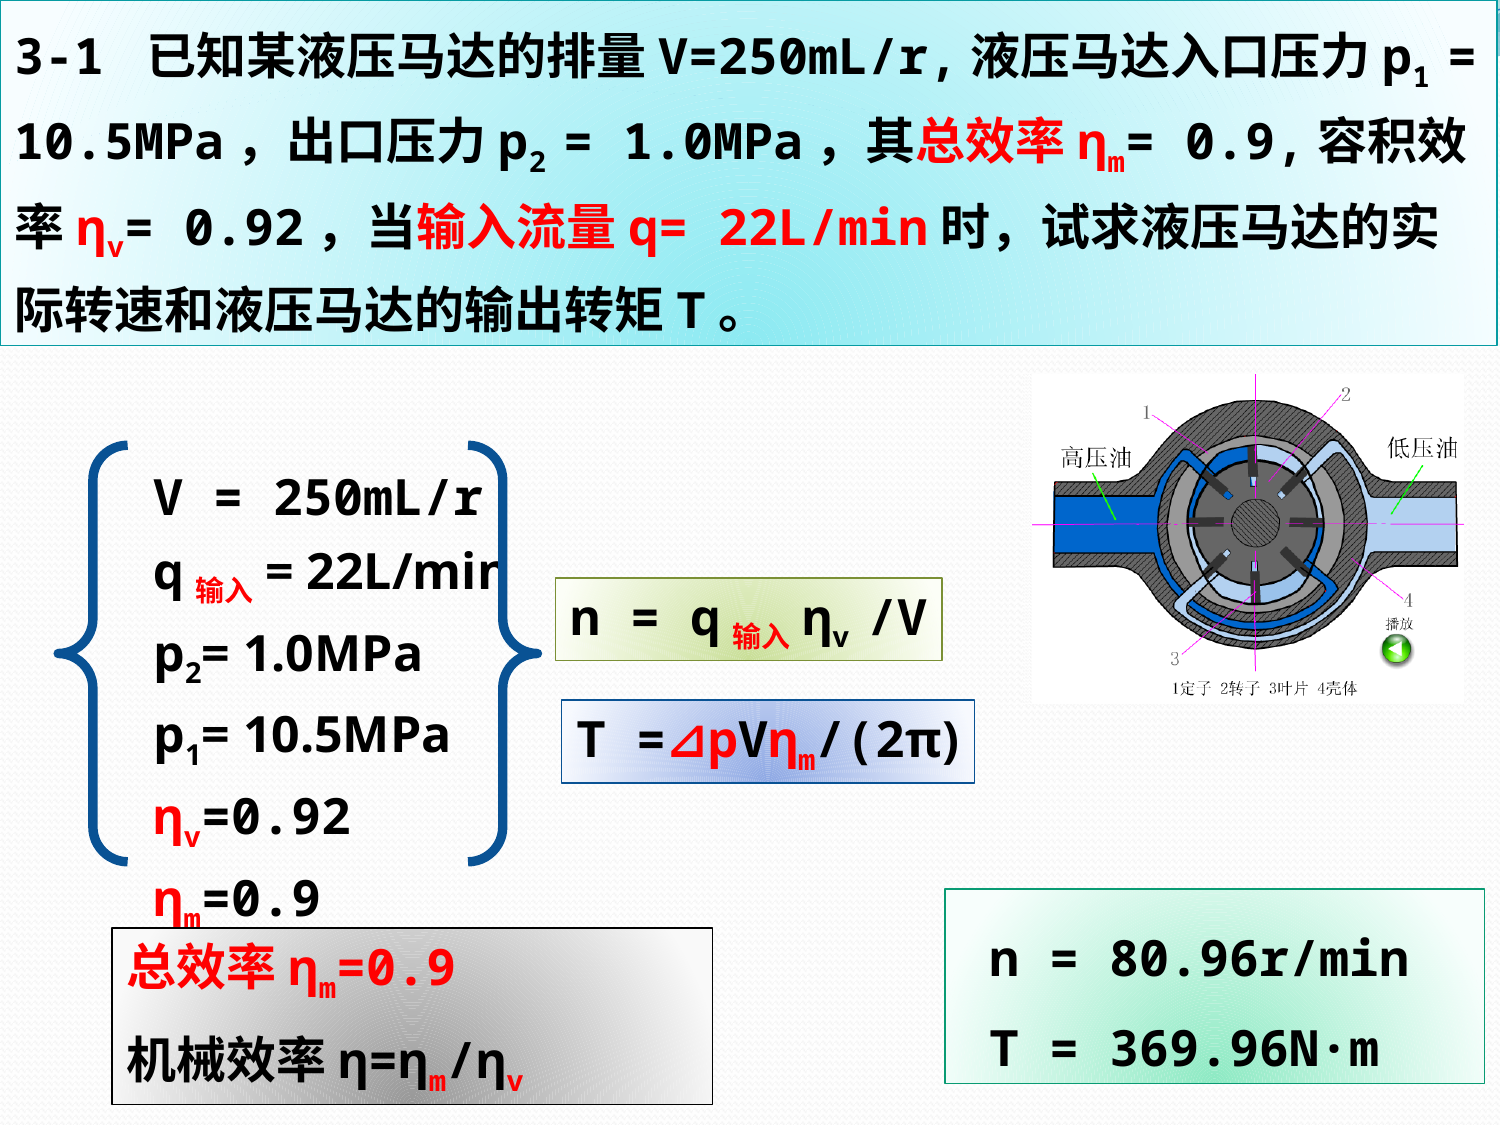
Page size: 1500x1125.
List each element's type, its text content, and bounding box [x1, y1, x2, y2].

picture [1022, 374, 1464, 705]
text_box T =⊿pVηm/(2π) [561, 699, 975, 784]
text_box V = 250mL/r q输入= 22L/min p2= 1.0MPa p1= 10.5MPa ηv=0.92 ηm=0.9 [138, 446, 889, 943]
text_box n = q输入ηv /V [555, 577, 943, 661]
text_box [57, 444, 539, 863]
text_box 总效率ηm=0.9 机械效率η=ηm/ηv [111, 927, 713, 1105]
text_box 3-1 已知某液压马达的排量V=250mL/r,液压马达入口压力p1 = 10.5MPa，出口压力p2 = 1.0MPa，其总效率ηm= 0.9,容积效率ηv= 0.92，当输入流量q= 22L/min时，试求液压马达的实际转速和液压马达的输出转矩T。 [0, 0, 1498, 346]
text_box n = 80.96r/min T = 369.96N·m [944, 888, 1485, 1084]
